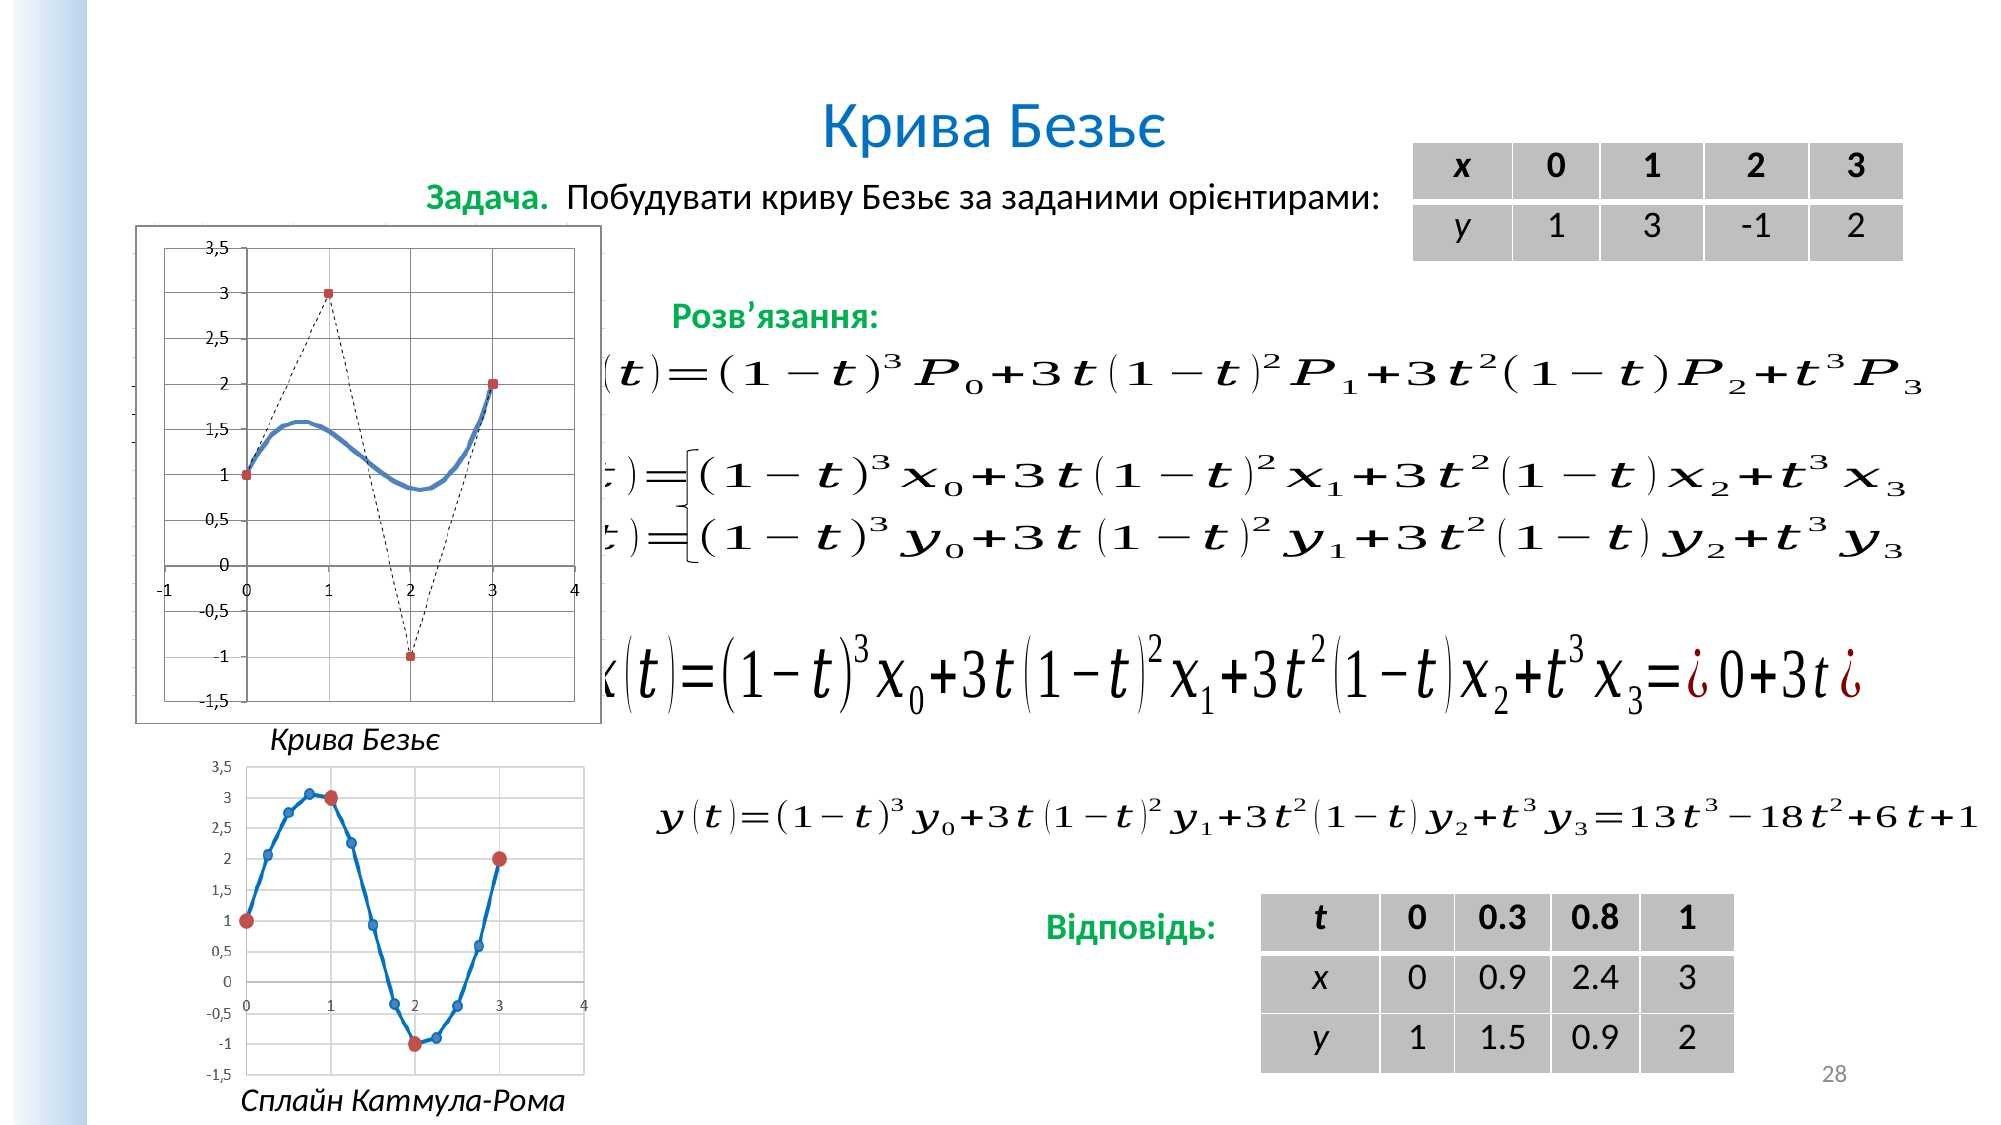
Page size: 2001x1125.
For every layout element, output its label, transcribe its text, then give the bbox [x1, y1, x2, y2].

picture [131, 223, 605, 728]
table_cell 1.5 [1455, 1014, 1550, 1073]
table_cell x [1261, 956, 1379, 1013]
table_cell 0.9 [1552, 1014, 1639, 1073]
table_cell -1 [1705, 205, 1808, 261]
text_box Задача. Побудувати криву Безьє за заданими орієнтирами: [411, 164, 1412, 225]
table_header 2 [1705, 143, 1808, 199]
table_cell 1 [1381, 1014, 1454, 1073]
text_box Крива Безьє [807, 73, 1183, 169]
table_header 3 [1810, 143, 1903, 199]
text_box Крива Безьє [254, 709, 728, 765]
table_cell 3 [1601, 205, 1703, 261]
table_cell 0 [1381, 956, 1454, 1013]
slide_number 28 [1412, 1042, 1863, 1103]
table_header 1 [1641, 894, 1734, 951]
table_cell 2 [1810, 205, 1903, 261]
table_cell y [1413, 205, 1512, 261]
table_header 1 [1601, 143, 1703, 199]
table_header t [1261, 894, 1379, 951]
table_cell 0.9 [1455, 956, 1550, 1013]
table_header x [1413, 143, 1512, 199]
table_header 0.3 [1455, 894, 1550, 951]
table_cell 1 [1513, 205, 1599, 261]
text_box [675, 449, 699, 564]
table_cell 3 [1641, 956, 1734, 1013]
table_cell 2 [1641, 1014, 1734, 1073]
table_cell 2.4 [1552, 956, 1639, 1013]
picture [198, 747, 605, 1094]
text_box Розв’язання: [657, 283, 895, 344]
table_header 0 [1513, 143, 1599, 199]
text_box Сплайн Катмула-Рома [225, 1070, 699, 1125]
table_header 0.8 [1552, 894, 1639, 951]
table_cell y [1261, 1014, 1379, 1073]
text_box [13, 0, 88, 1125]
table_header 0 [1381, 894, 1454, 951]
text_box Відповідь: [1031, 894, 1232, 955]
